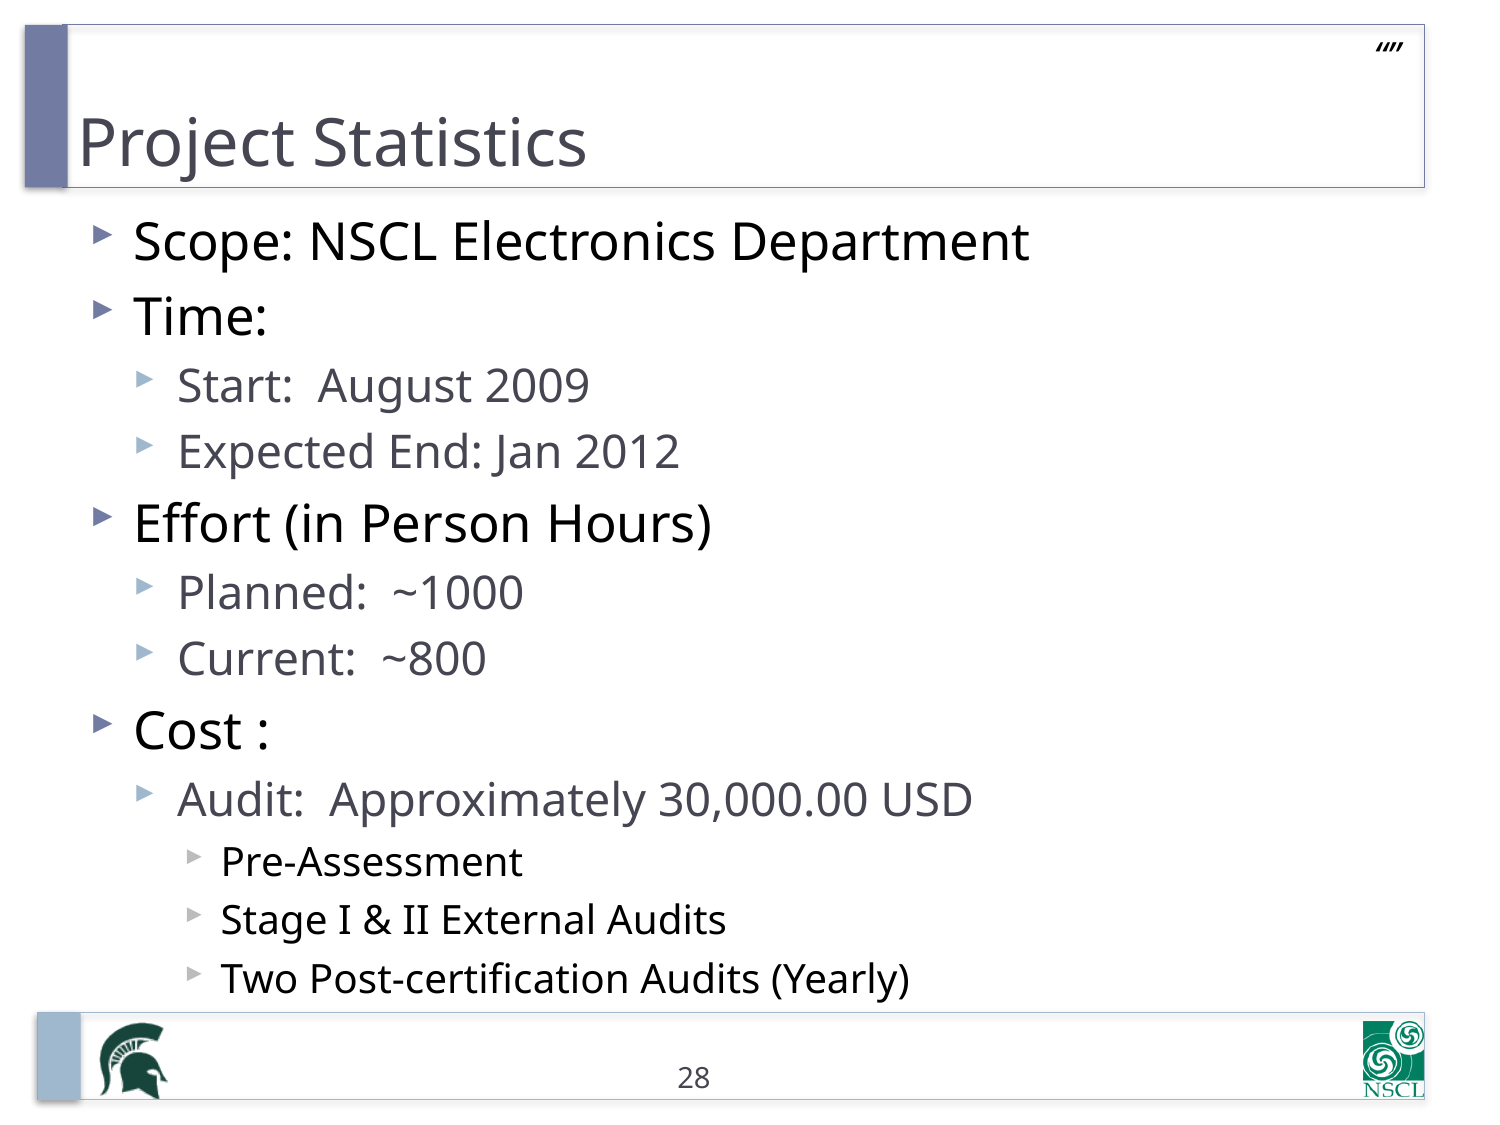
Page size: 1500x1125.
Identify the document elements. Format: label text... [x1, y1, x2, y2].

slide_number 28 [662, 1052, 875, 1113]
picture [1362, 1021, 1424, 1097]
title Project Statistics [62, 85, 1425, 188]
text_box “” [62, 24, 1425, 85]
picture [99, 1022, 168, 1099]
list Scope: NSCL Electronics Department Time: Start: August 2009 Expected End: Jan 2012 Effort (in Person Hours) Planned: ~1000 Current: ~800 Cost : Audit: Approximately 30,000.00 USD Pre-Assessment Stage I & II External Audits Two Post-certification Audits (Yearly) [75, 200, 1425, 1010]
